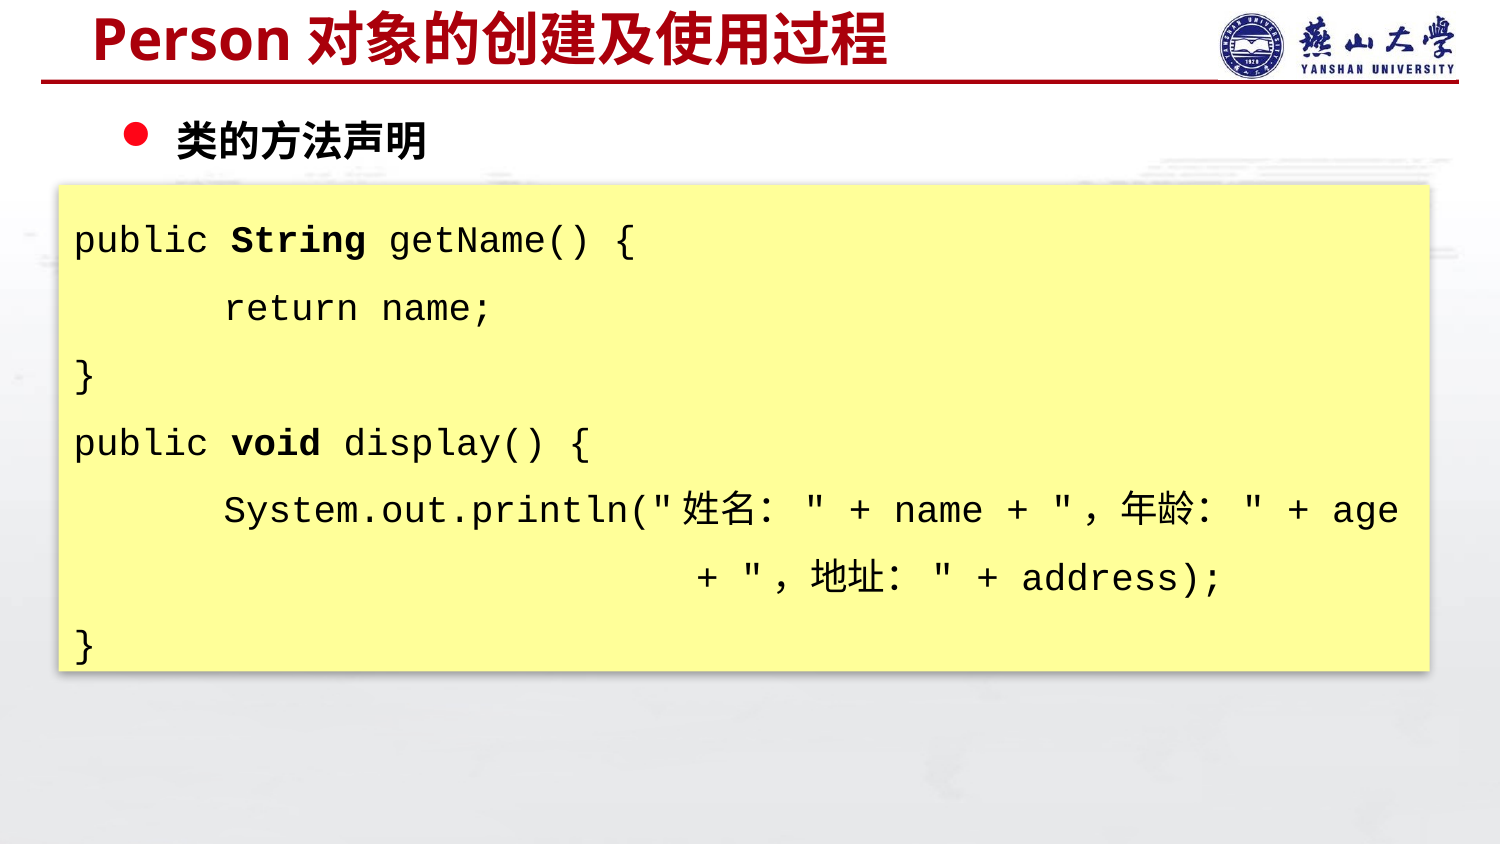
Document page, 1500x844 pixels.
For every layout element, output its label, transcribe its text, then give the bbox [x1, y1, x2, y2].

title Person对象的创建及使用过程 [76, 2, 973, 71]
list public String getName() { return name; } public void display() { System.out.println("姓名：" + name + "，年龄：" + age + "，地址：" + address); } [58, 184, 1430, 672]
list 类的方法声明 [105, 81, 1453, 469]
picture [0, 0, 1500, 844]
